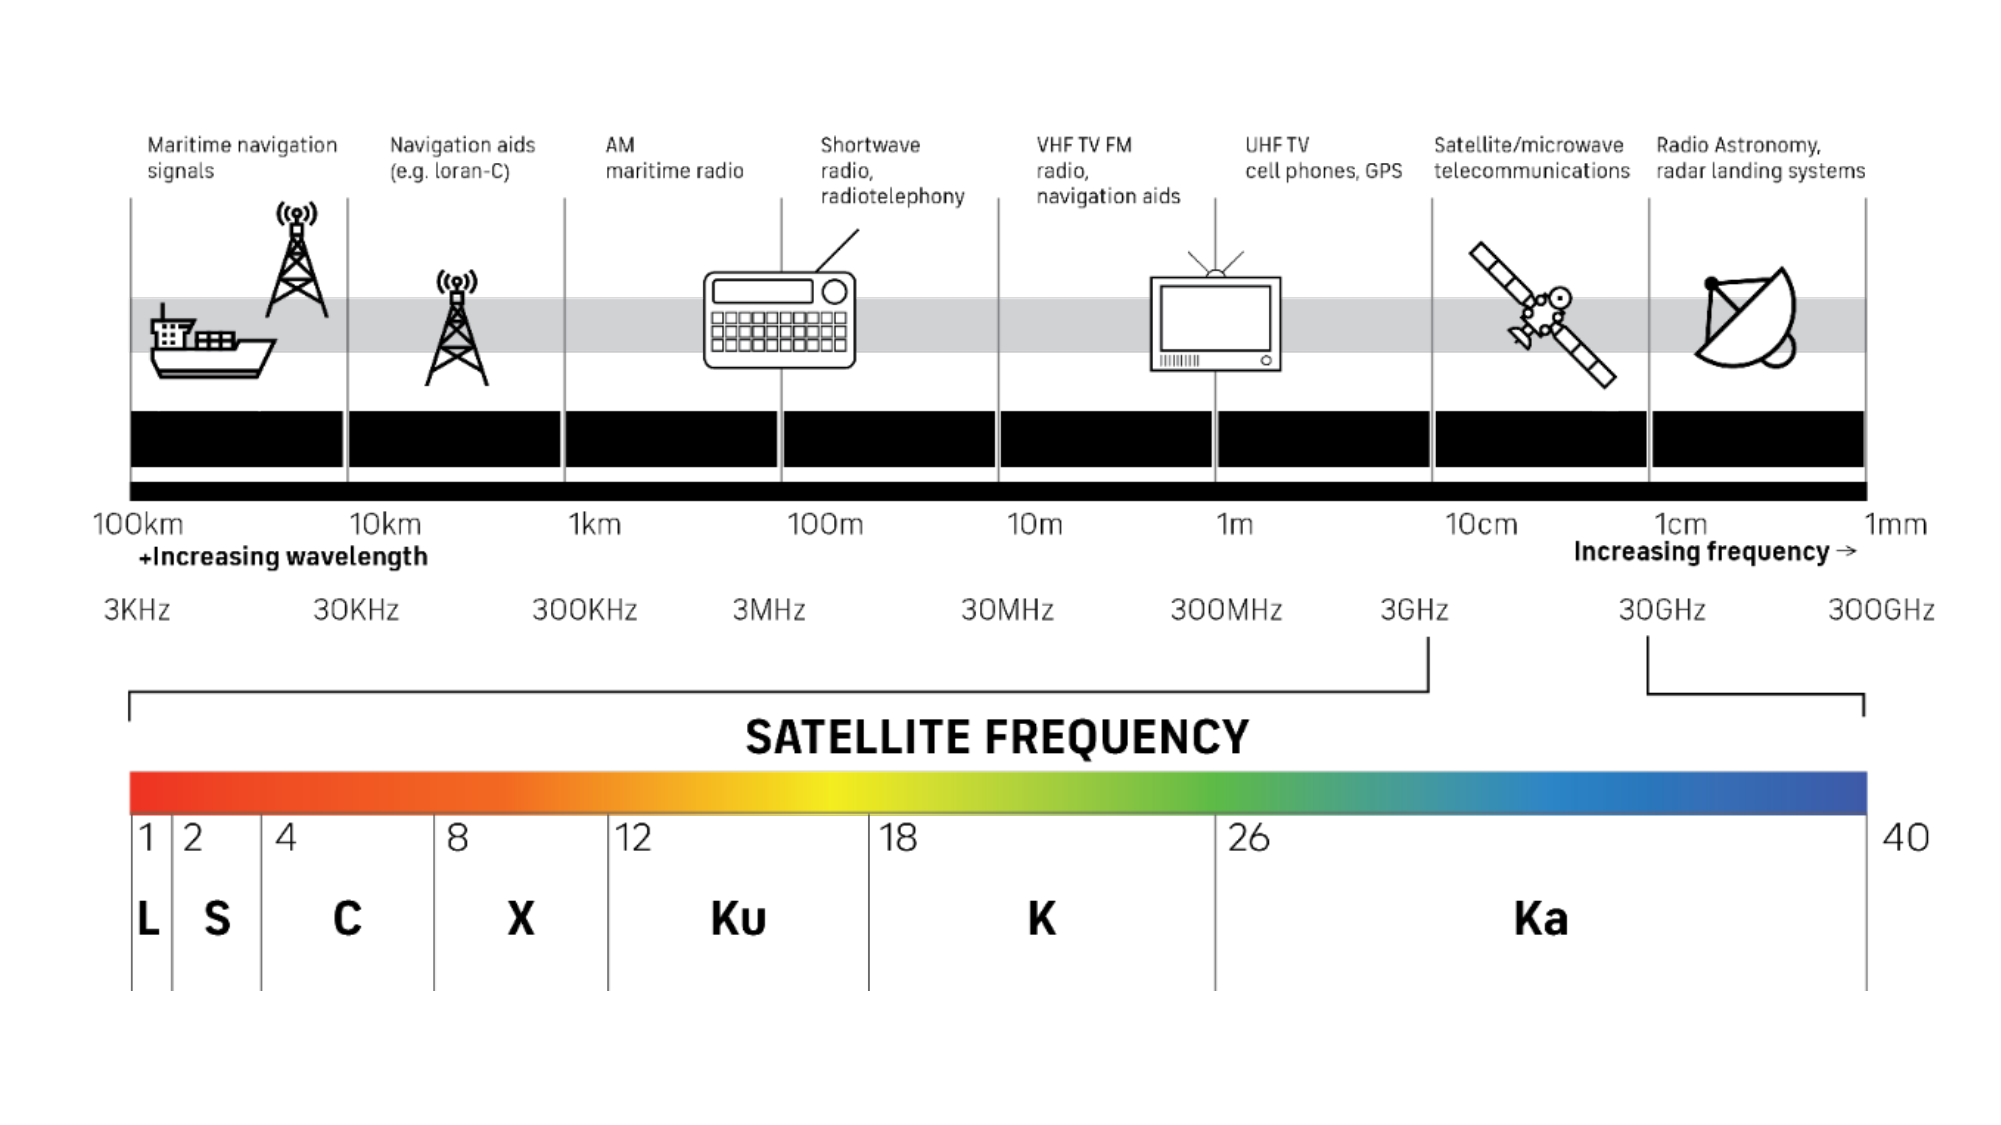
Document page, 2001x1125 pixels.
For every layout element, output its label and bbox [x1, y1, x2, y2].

list [93, 134, 1980, 991]
